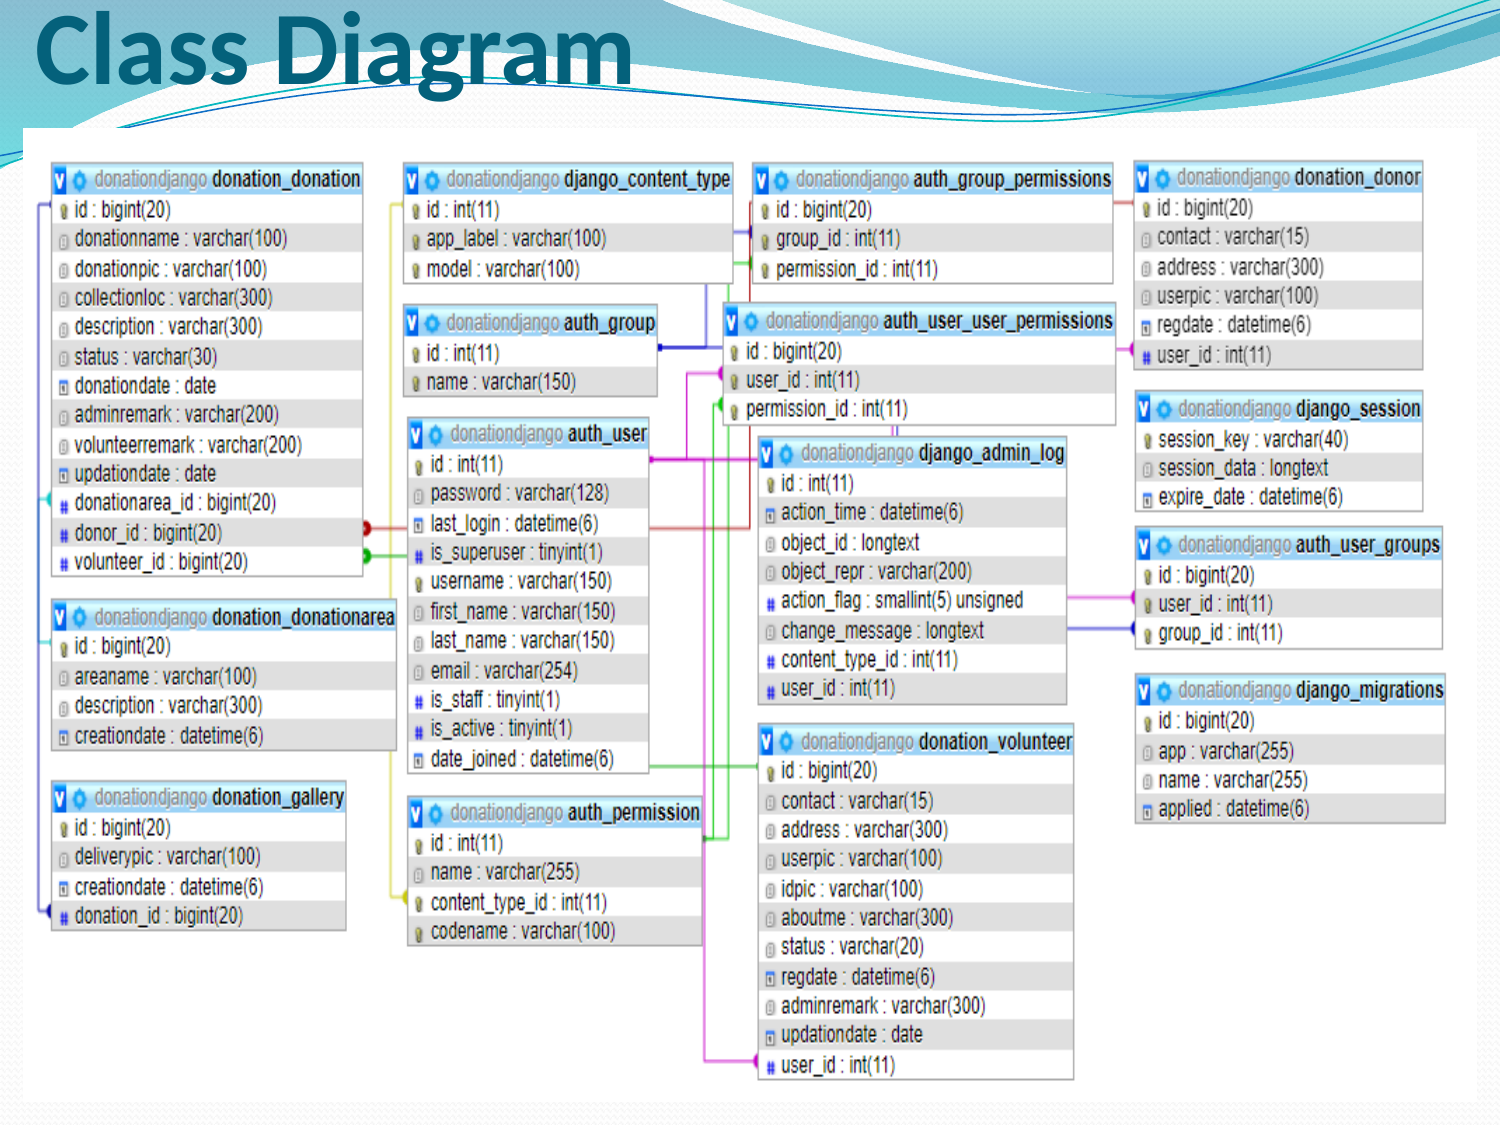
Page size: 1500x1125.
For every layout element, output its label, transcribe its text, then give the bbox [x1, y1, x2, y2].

title Class Diagram [34, 70, 1426, 106]
picture [23, 128, 1477, 1102]
